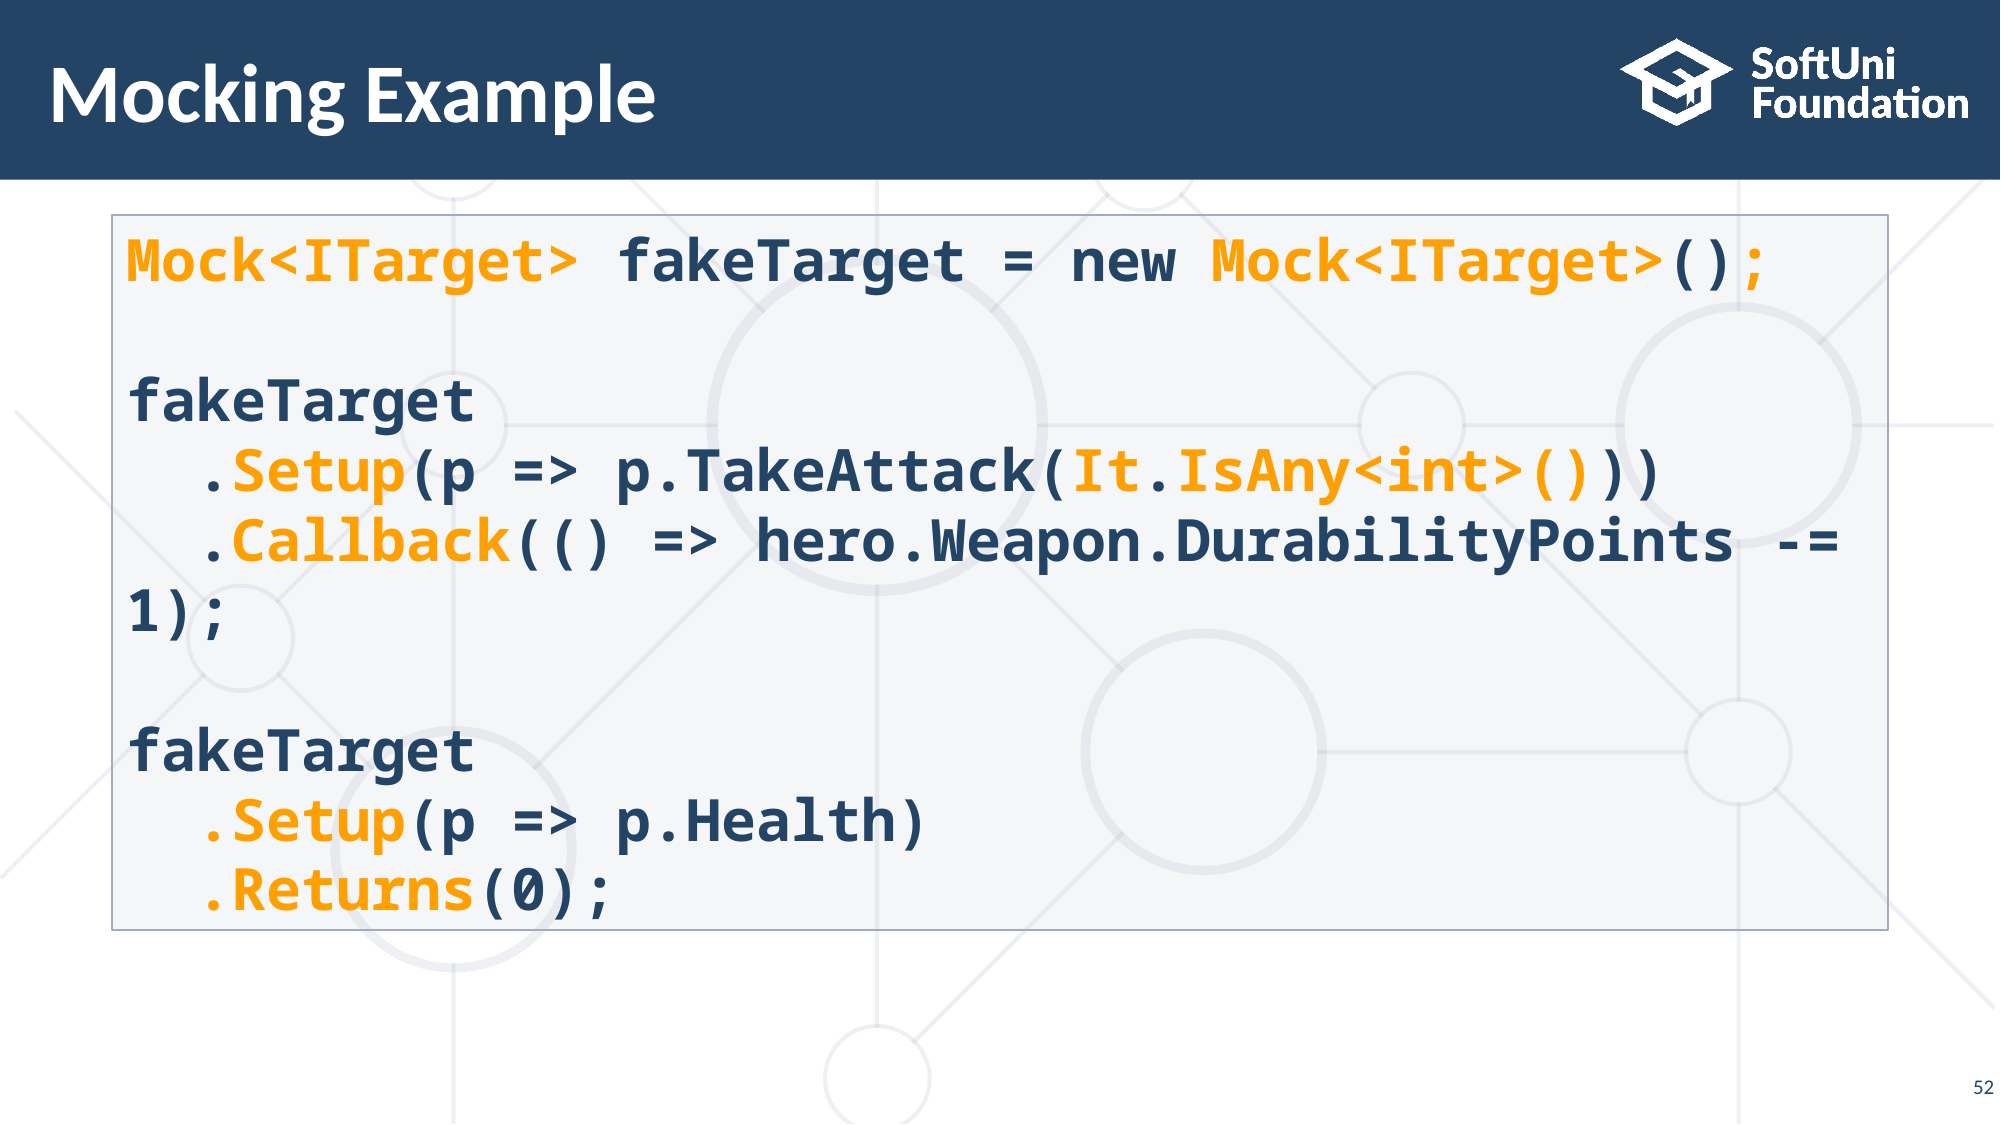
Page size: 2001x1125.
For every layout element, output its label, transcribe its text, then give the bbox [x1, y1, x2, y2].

title Mocking Example [31, 16, 1591, 162]
text_box Mock<ITarget> fakeTarget = new Mock<ITarget>(); fakeTarget .Setup(p => p.TakeAttack(It.IsAny<int>())) .Callback(() => hero.Weapon.DurabilityPoints -= 1); fakeTarget .Setup(p => p.Health) .Returns(0); [111, 215, 1889, 930]
picture [1619, 38, 1968, 126]
slide_number 52 [1929, 1070, 2000, 1103]
